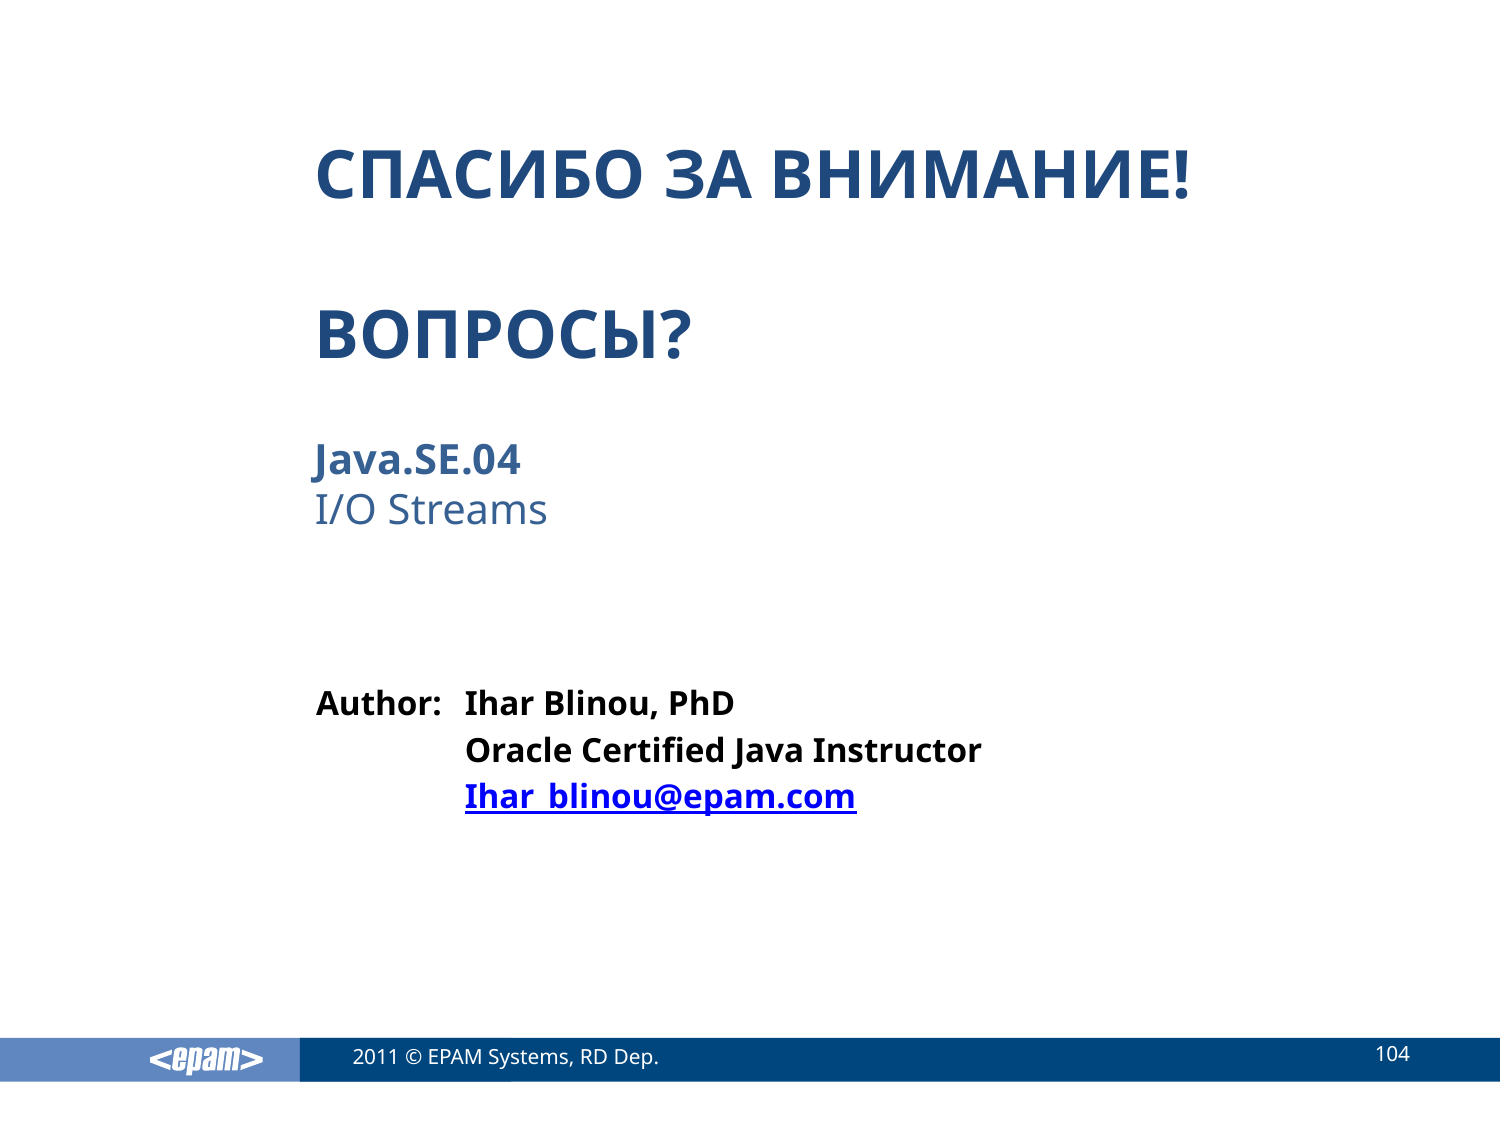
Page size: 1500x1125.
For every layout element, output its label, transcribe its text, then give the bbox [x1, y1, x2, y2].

footer 2011 © EPAM Systems, RD Dep. [337, 1028, 738, 1088]
subtitle Java.SE.04 I/O Streams [300, 425, 1425, 613]
list Ihar Blinou, PhD Oracle Certified Java Instructor Ihar_blinou@epam.com [450, 675, 1425, 850]
slide_number 104 [1262, 1025, 1425, 1085]
